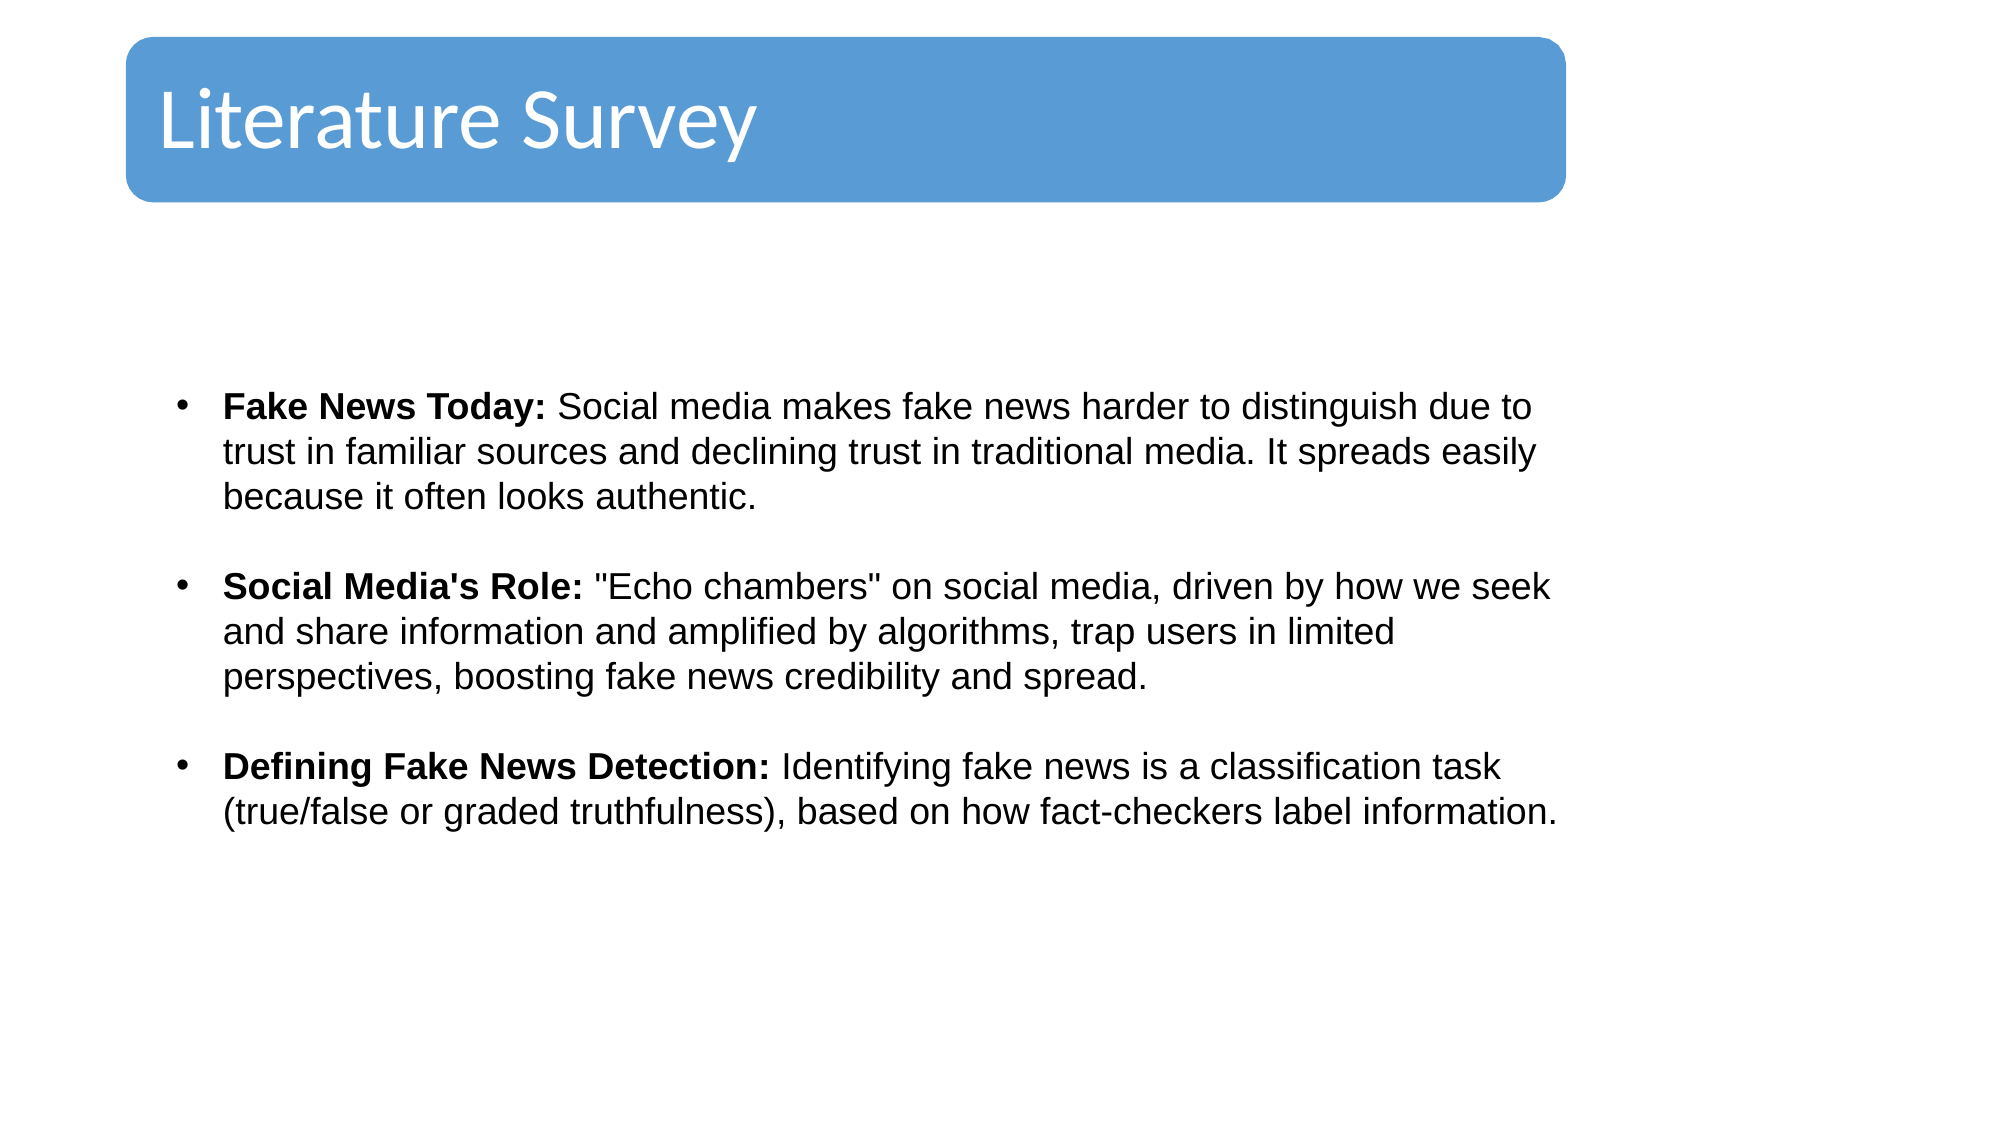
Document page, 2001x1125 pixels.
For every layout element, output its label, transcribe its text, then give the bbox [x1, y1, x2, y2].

title Literature Survey [156, 58, 766, 249]
text_box Fake News Today: Social media makes fake news harder to distinguish due to trust in familiar sources and declining trust in traditional media. It spreads easily because it often looks authentic. Social Media's Role: "Echo chambers" on social media, driven by how we seek and share information and amplified by algorithms, trap users in limited perspectives, boosting fake news credibility and spread. Defining Fake News Detection: Identifying fake news is a classification task (true/false or graded truthfulness), based on how fact-checkers label information. [161, 374, 1625, 840]
